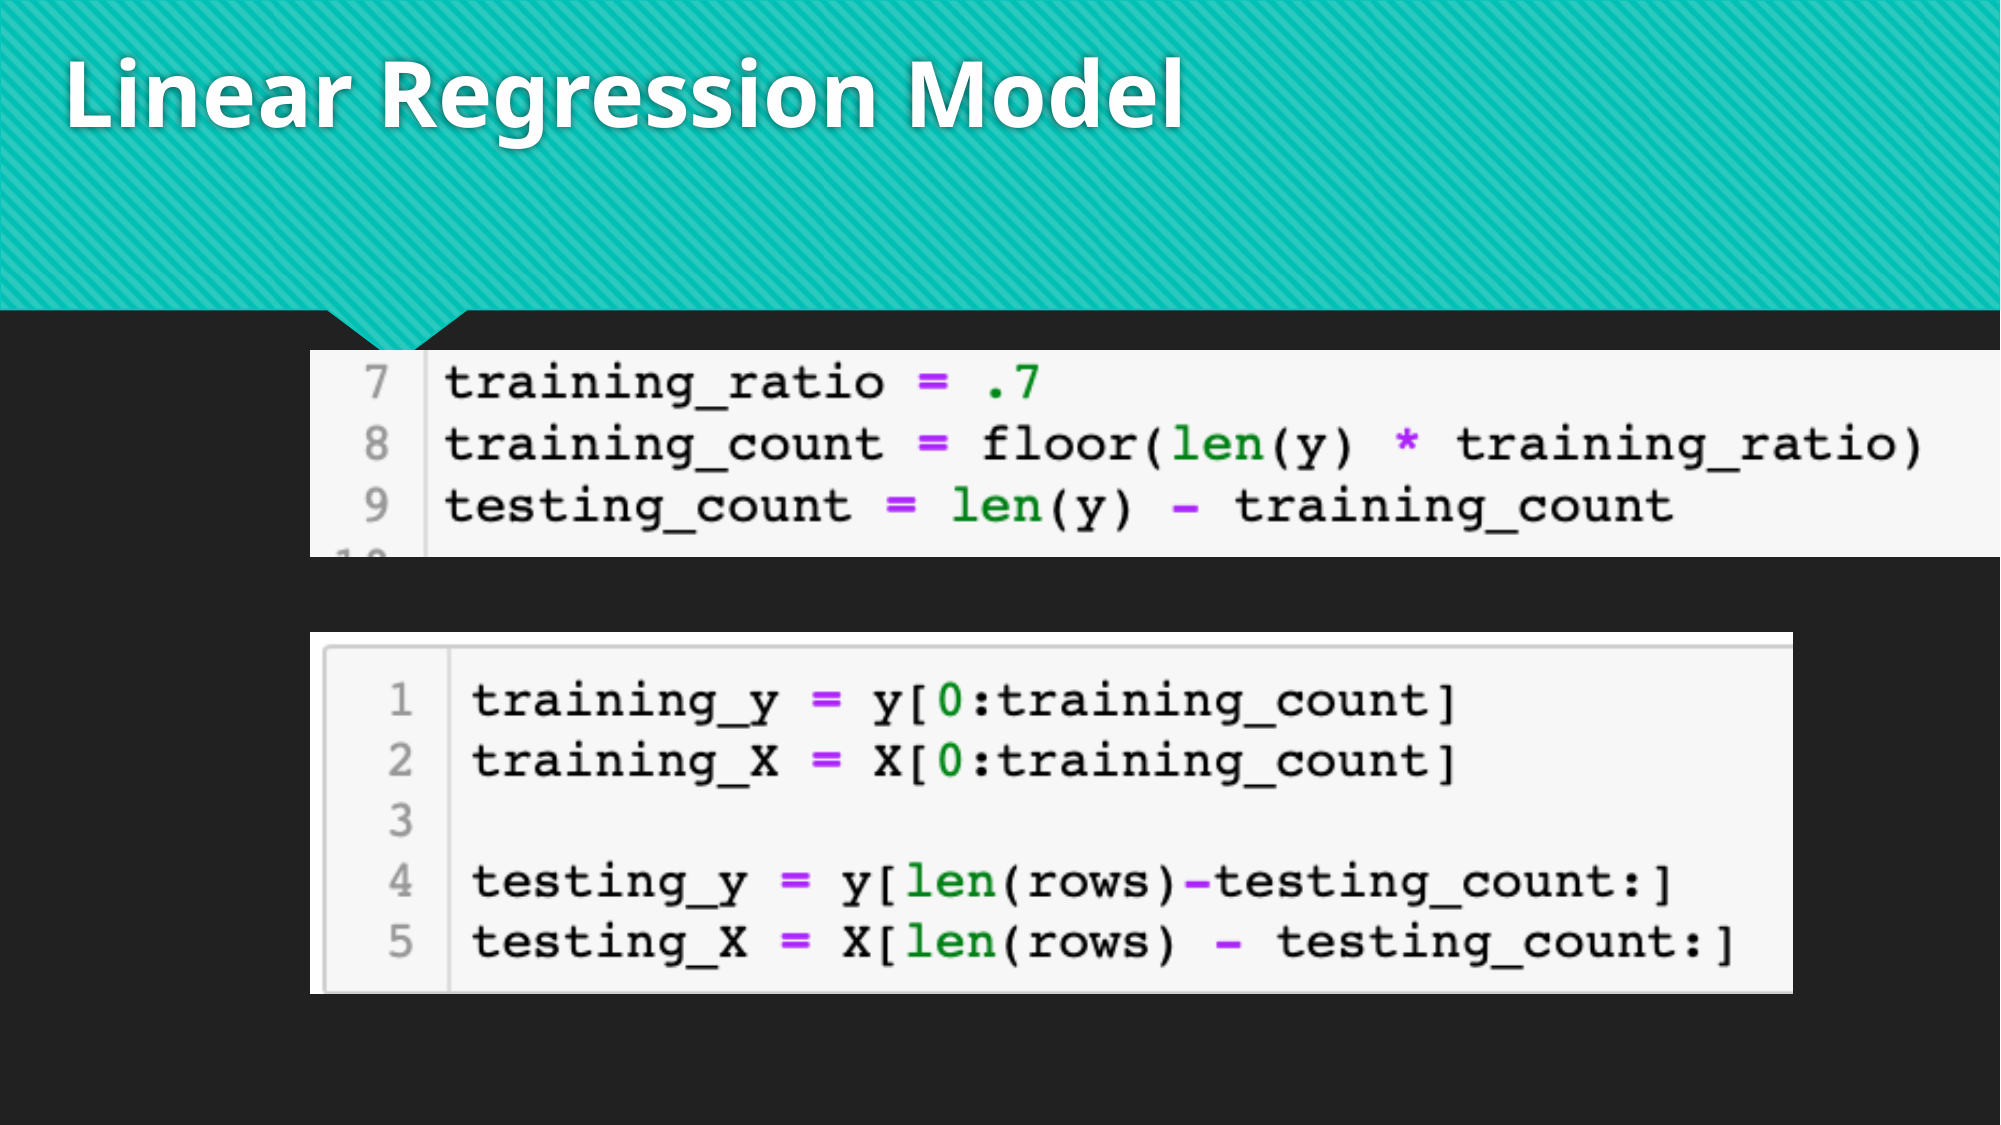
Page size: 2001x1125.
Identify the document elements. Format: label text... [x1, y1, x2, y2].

picture [310, 632, 1793, 994]
picture [310, 350, 2000, 558]
title Linear Regression Model [47, 28, 1253, 725]
